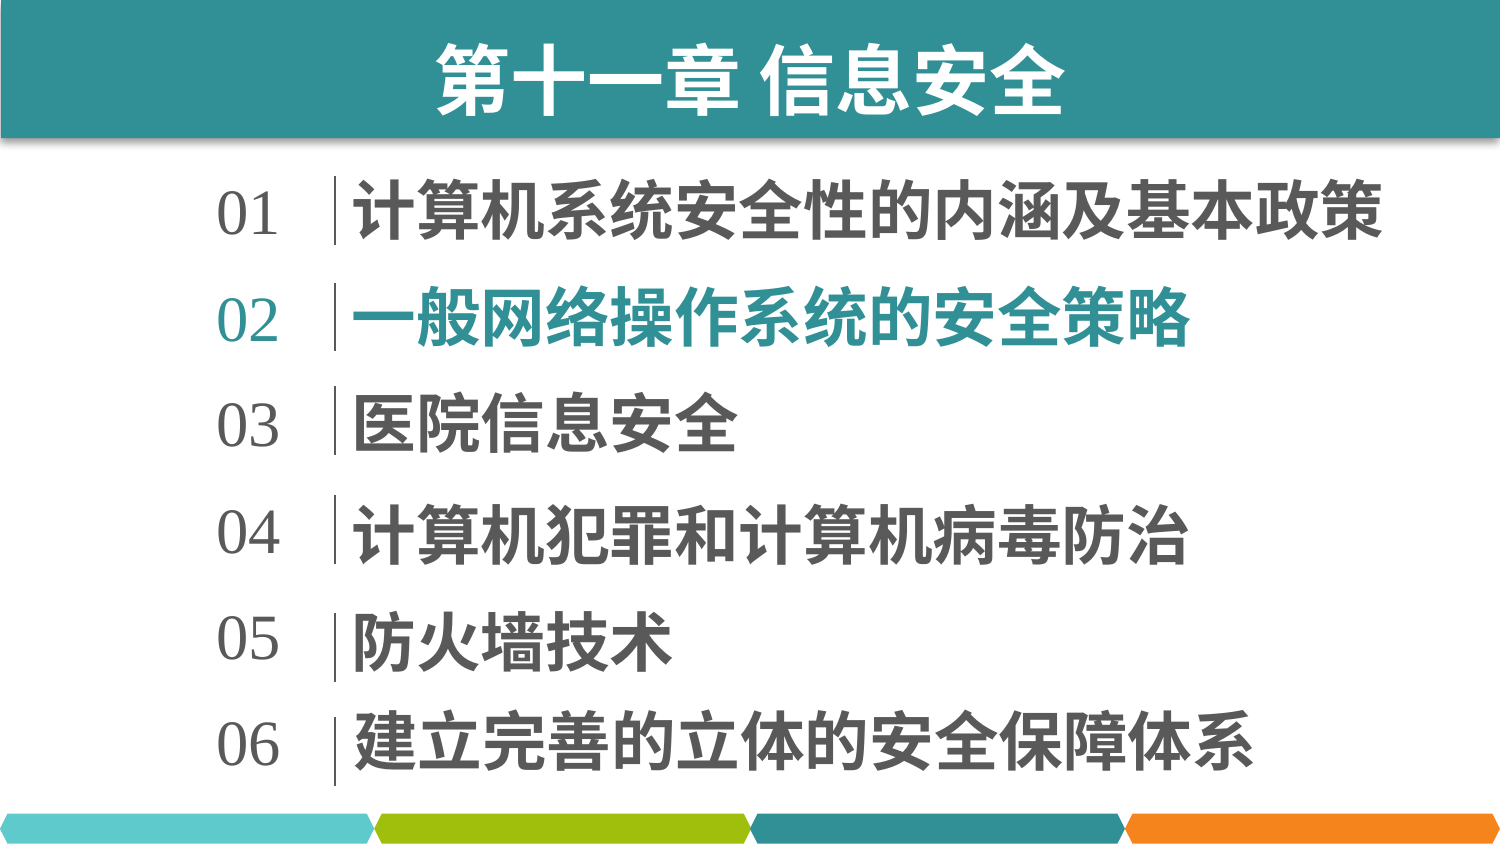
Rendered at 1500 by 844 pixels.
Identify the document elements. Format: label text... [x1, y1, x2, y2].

text_box 04 [194, 480, 303, 575]
text_box 医院信息安全 [335, 374, 944, 469]
text_box 防火墙技术 [335, 593, 1329, 688]
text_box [0, 813, 1500, 844]
text_box 计算机犯罪和计算机病毒防治 [335, 486, 1329, 581]
text_box 计算机系统安全性的内涵及基本政策 [335, 161, 1424, 257]
text_box 05 [194, 586, 303, 681]
text_box 02 [194, 268, 303, 363]
text_box [1, 0, 1500, 139]
text_box 01 [194, 161, 303, 257]
text_box 06 [194, 692, 303, 787]
text_box 一般网络操作系统的安全策略 [335, 268, 1281, 363]
text_box 第十一章 信息安全 [420, 26, 1080, 132]
text_box 03 [194, 373, 303, 469]
text_box 建立完善的立体的安全保障体系 [336, 692, 1330, 787]
